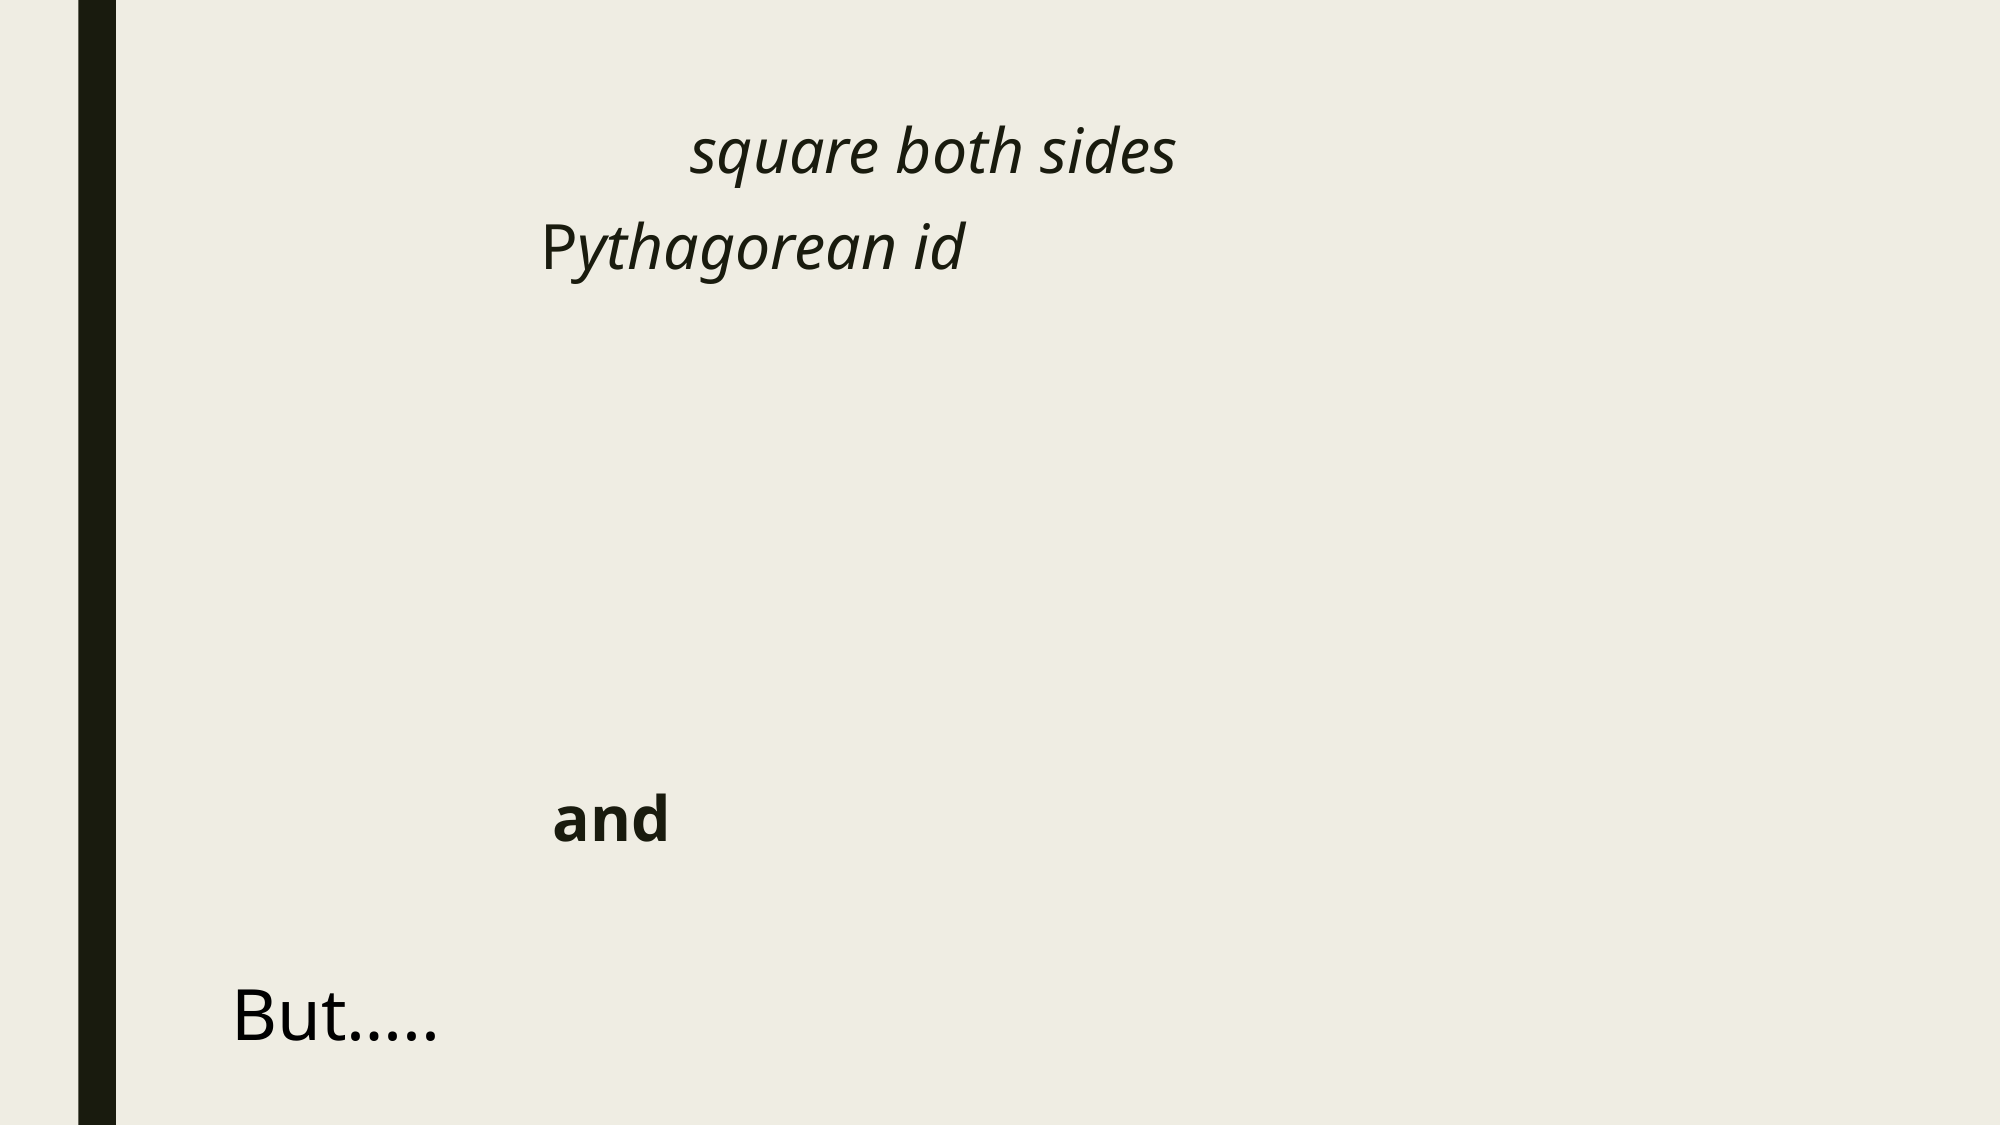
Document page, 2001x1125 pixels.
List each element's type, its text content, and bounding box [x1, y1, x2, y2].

text_box But….. [216, 962, 475, 1063]
